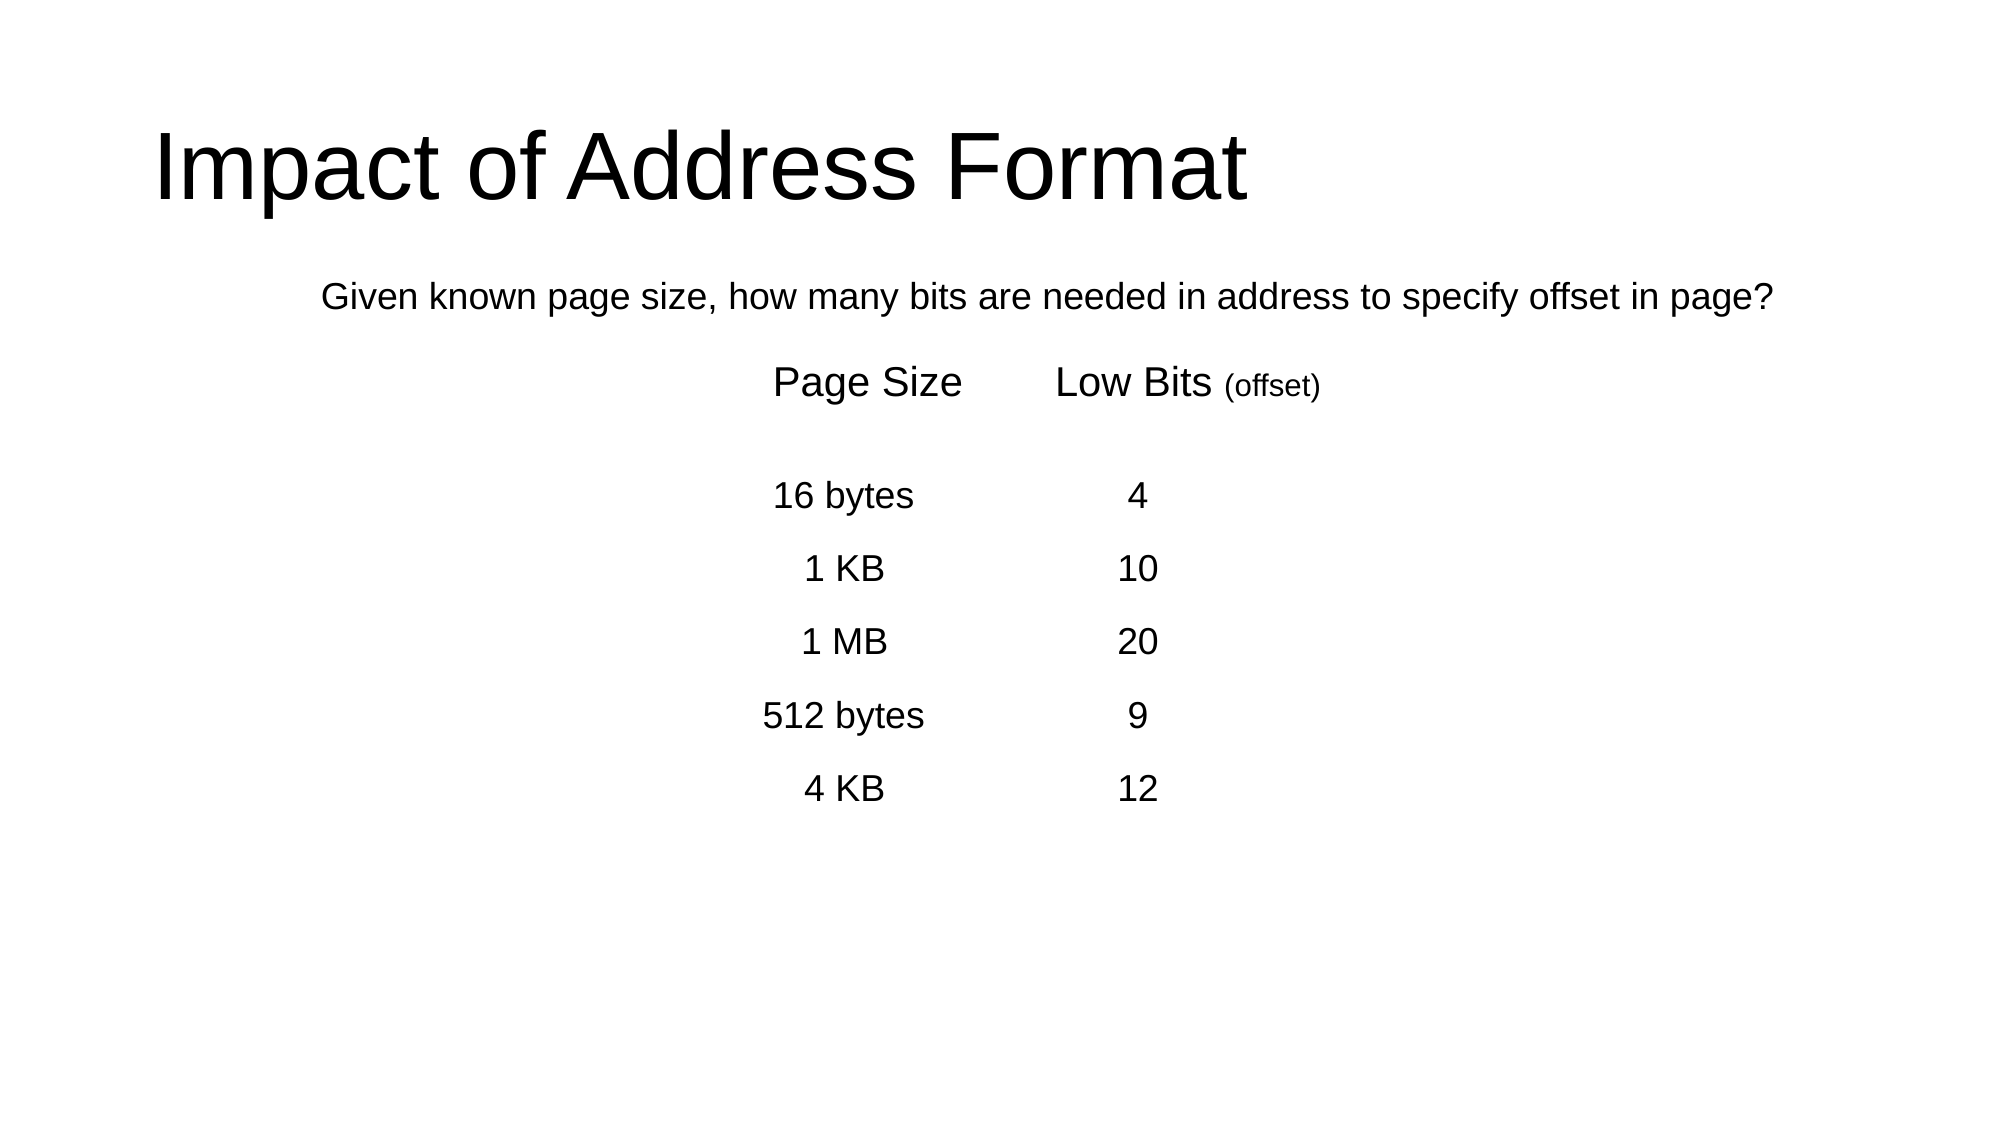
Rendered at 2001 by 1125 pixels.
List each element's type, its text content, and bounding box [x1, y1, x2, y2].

text_box 512 bytes [756, 684, 931, 742]
text_box 20 [1111, 611, 1165, 669]
text_box 10 [1111, 538, 1165, 596]
text_box 9 [1121, 684, 1155, 742]
text_box Low Bits (offset) [1049, 348, 1372, 411]
text_box 4 KB [798, 758, 892, 815]
text_box 16 bytes [767, 465, 921, 522]
text_box Given known page size, how many bits are needed in address to specify offset in page? [306, 265, 1790, 325]
text_box 1 MB [795, 611, 895, 669]
text_box 12 [1111, 758, 1165, 815]
text_box 4 [1121, 465, 1155, 522]
text_box Page Size [767, 348, 970, 411]
title Impact of Address Format [137, 59, 1863, 278]
text_box 1 KB [798, 538, 892, 596]
